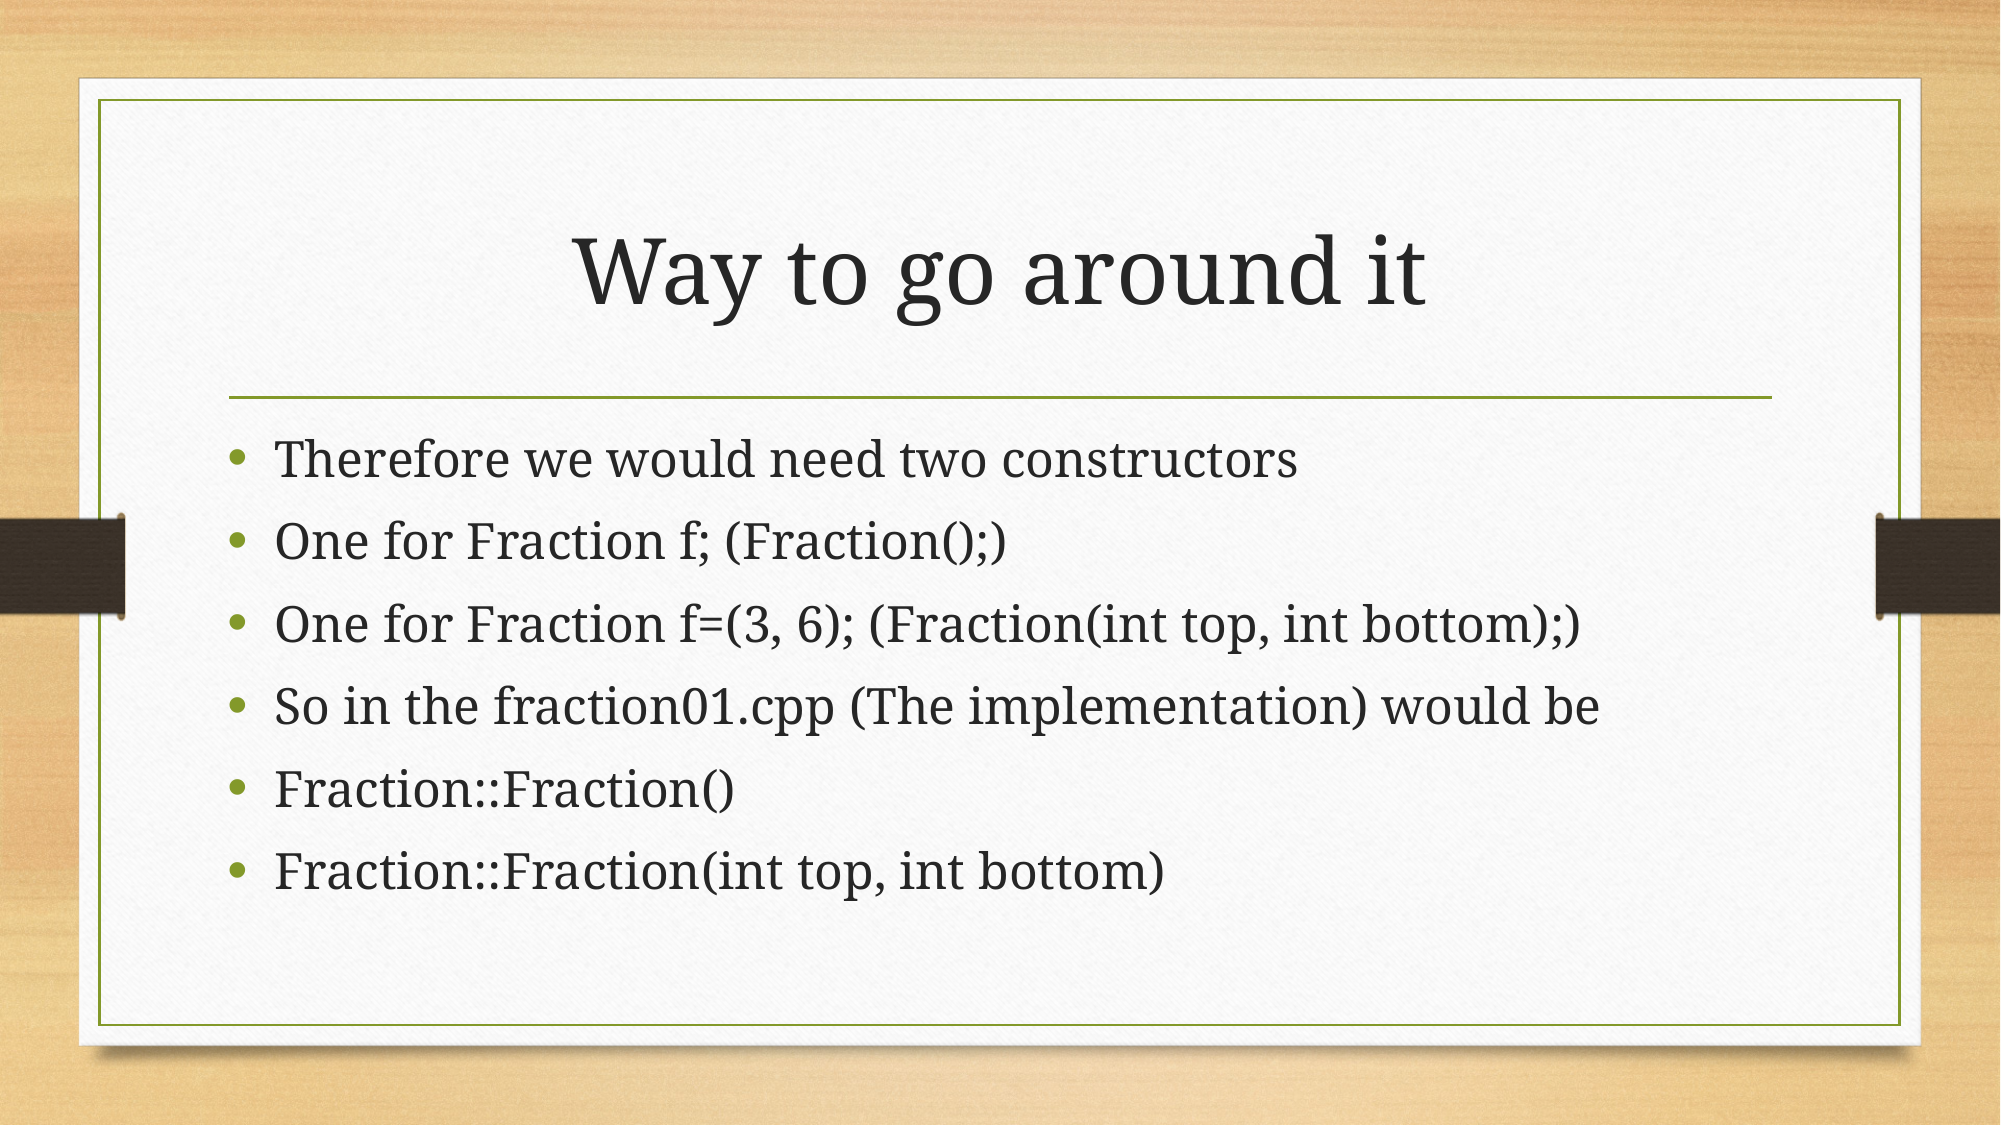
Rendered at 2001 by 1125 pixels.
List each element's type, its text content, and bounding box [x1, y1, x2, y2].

list Therefore we would need two constructors One for Fraction f; (Fraction();) One for Fraction f=(3, 6); (Fraction(int top, int bottom);) So in the fraction01.cpp (The implementation) would be Fraction::Fraction() Fraction::Fraction(int top, int bottom) [212, 419, 1788, 964]
title Way to go around it [212, 161, 1788, 375]
picture [0, 0, 2001, 1125]
